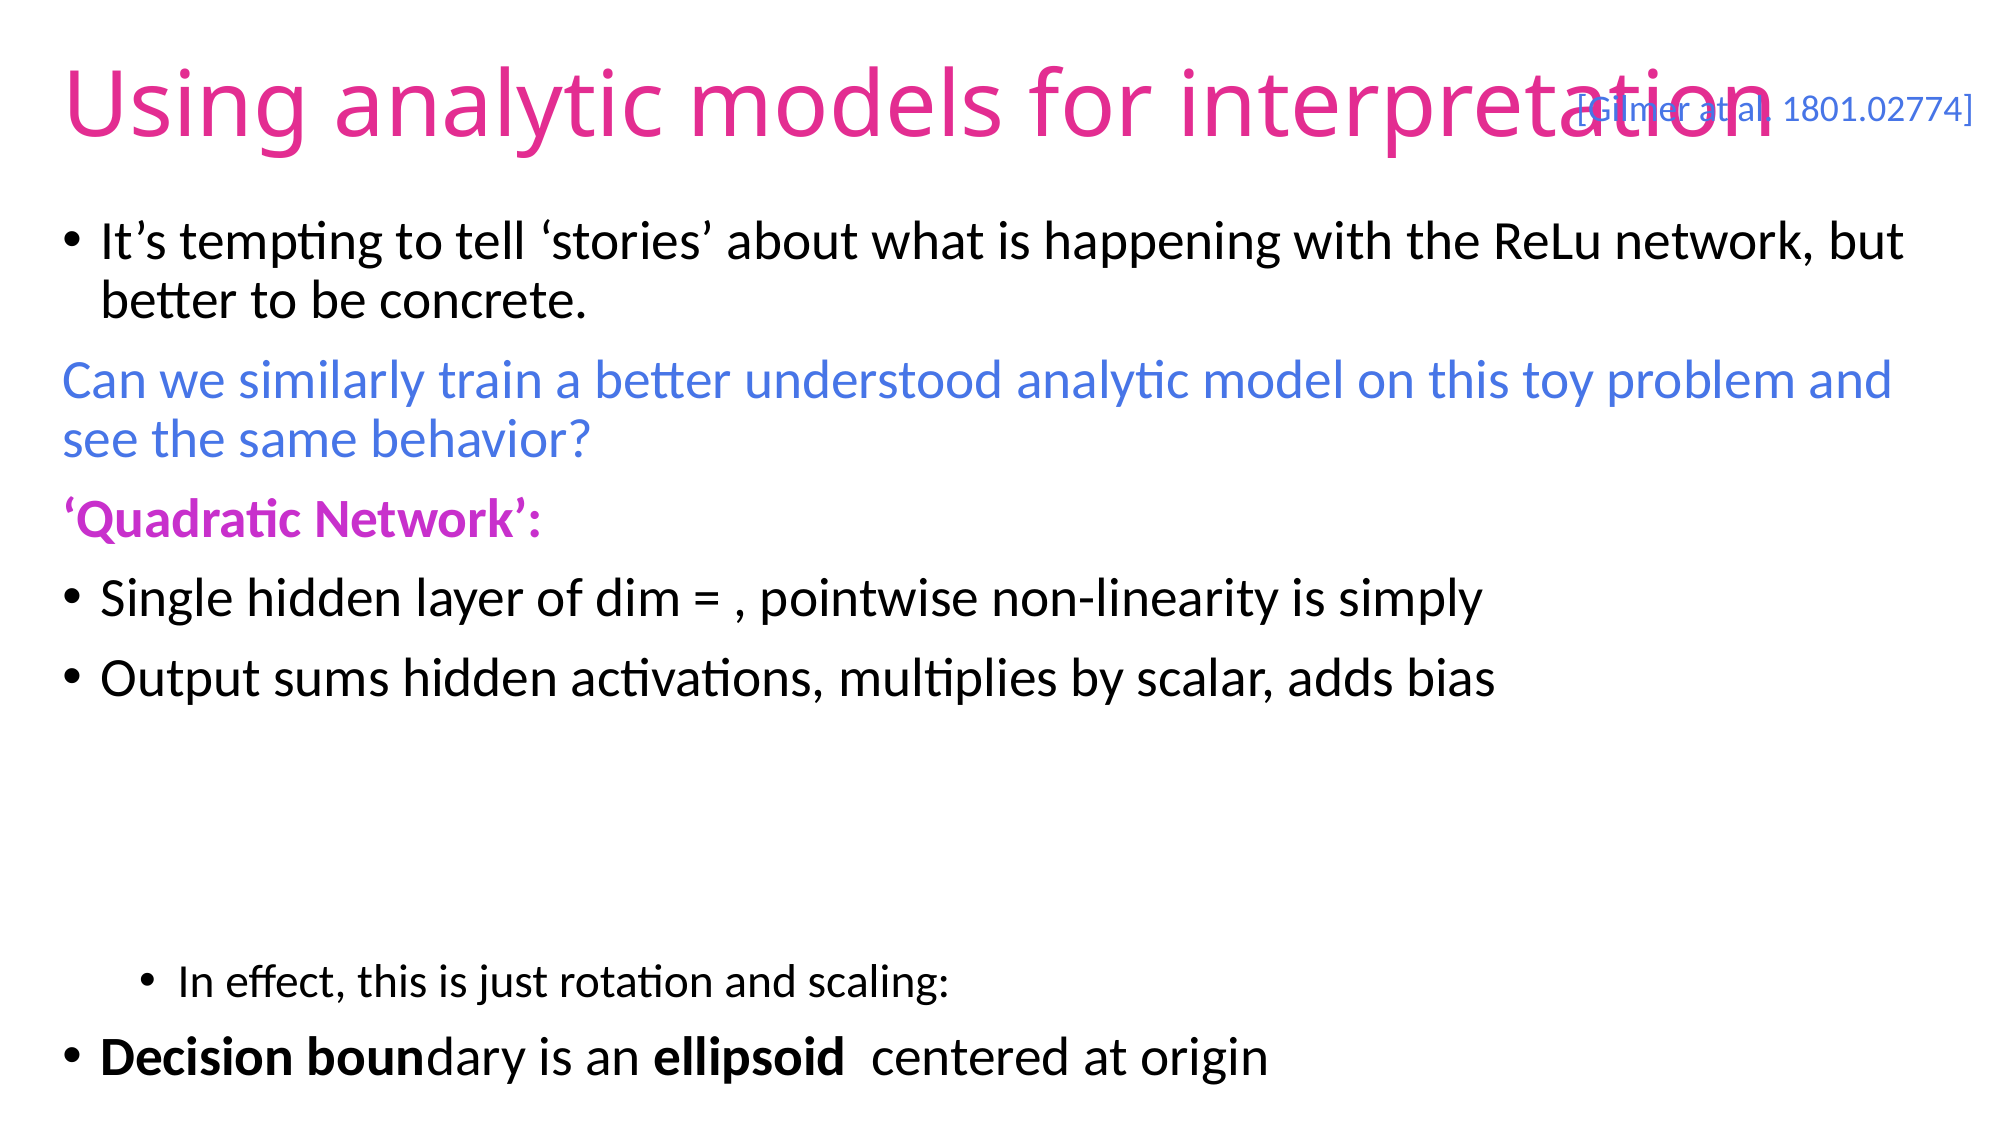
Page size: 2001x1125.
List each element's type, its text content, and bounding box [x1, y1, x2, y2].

title Using analytic models for interpretation [47, 32, 1955, 181]
text_box [Gilmer at al. 1801.02774] [1561, 76, 1998, 137]
